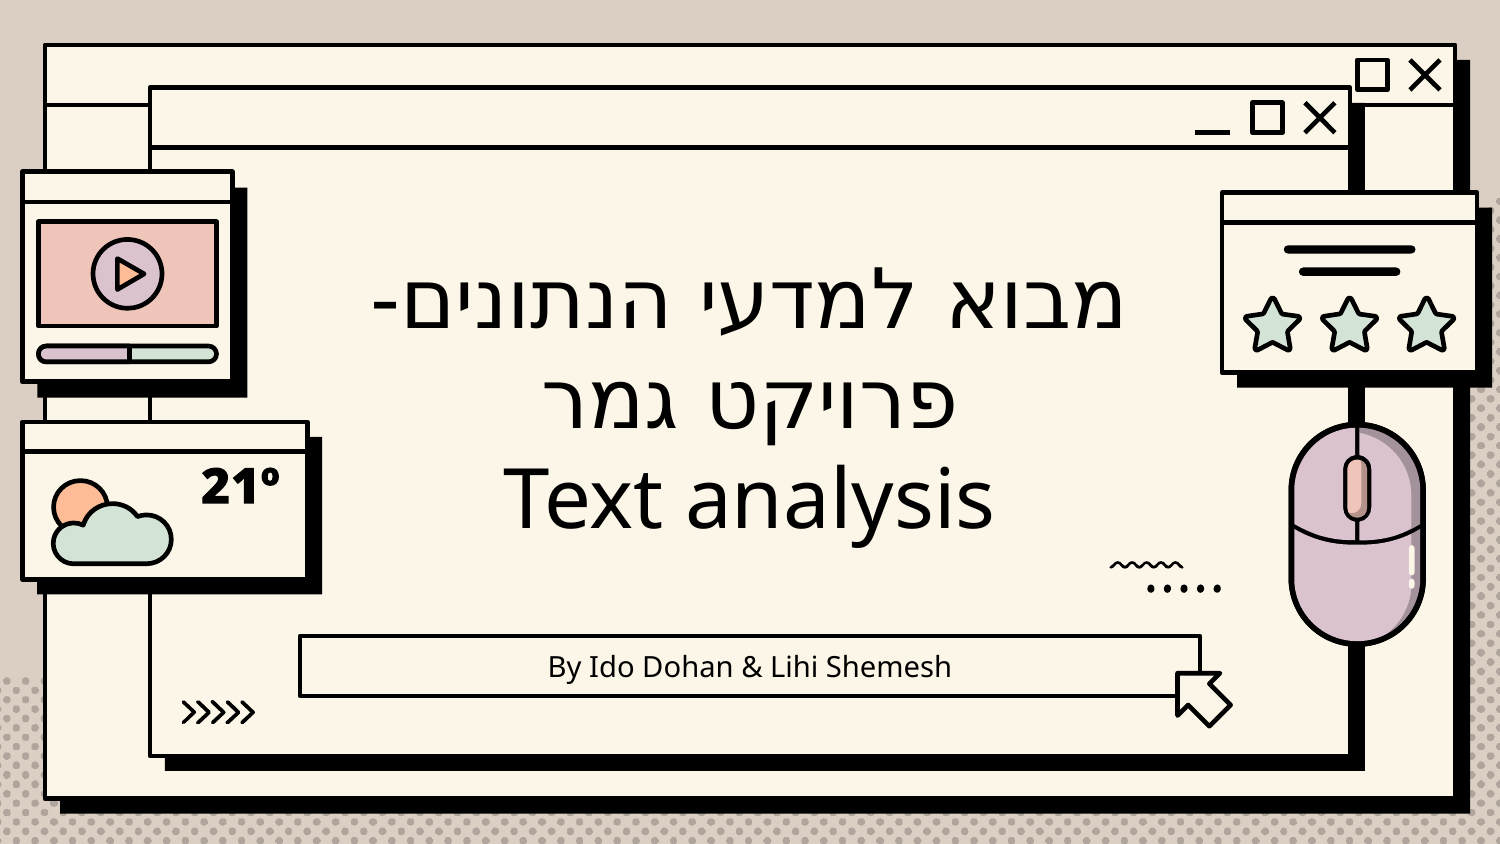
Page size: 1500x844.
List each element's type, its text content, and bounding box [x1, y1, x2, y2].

text_box [1177, 673, 1231, 727]
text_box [1288, 421, 1427, 648]
subtitle By Ido Dohan & Lihi Shemesh [298, 634, 1202, 698]
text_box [1108, 559, 1223, 595]
text_box [182, 700, 197, 724]
text_box [210, 699, 226, 724]
text_box [240, 700, 256, 724]
text_box [196, 700, 211, 724]
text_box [1221, 192, 1493, 389]
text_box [22, 421, 323, 595]
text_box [22, 171, 248, 398]
title מבוא למדעי הנתונים- פרויקט גמר Text analysis [300, 192, 1200, 598]
text_box [225, 700, 240, 724]
